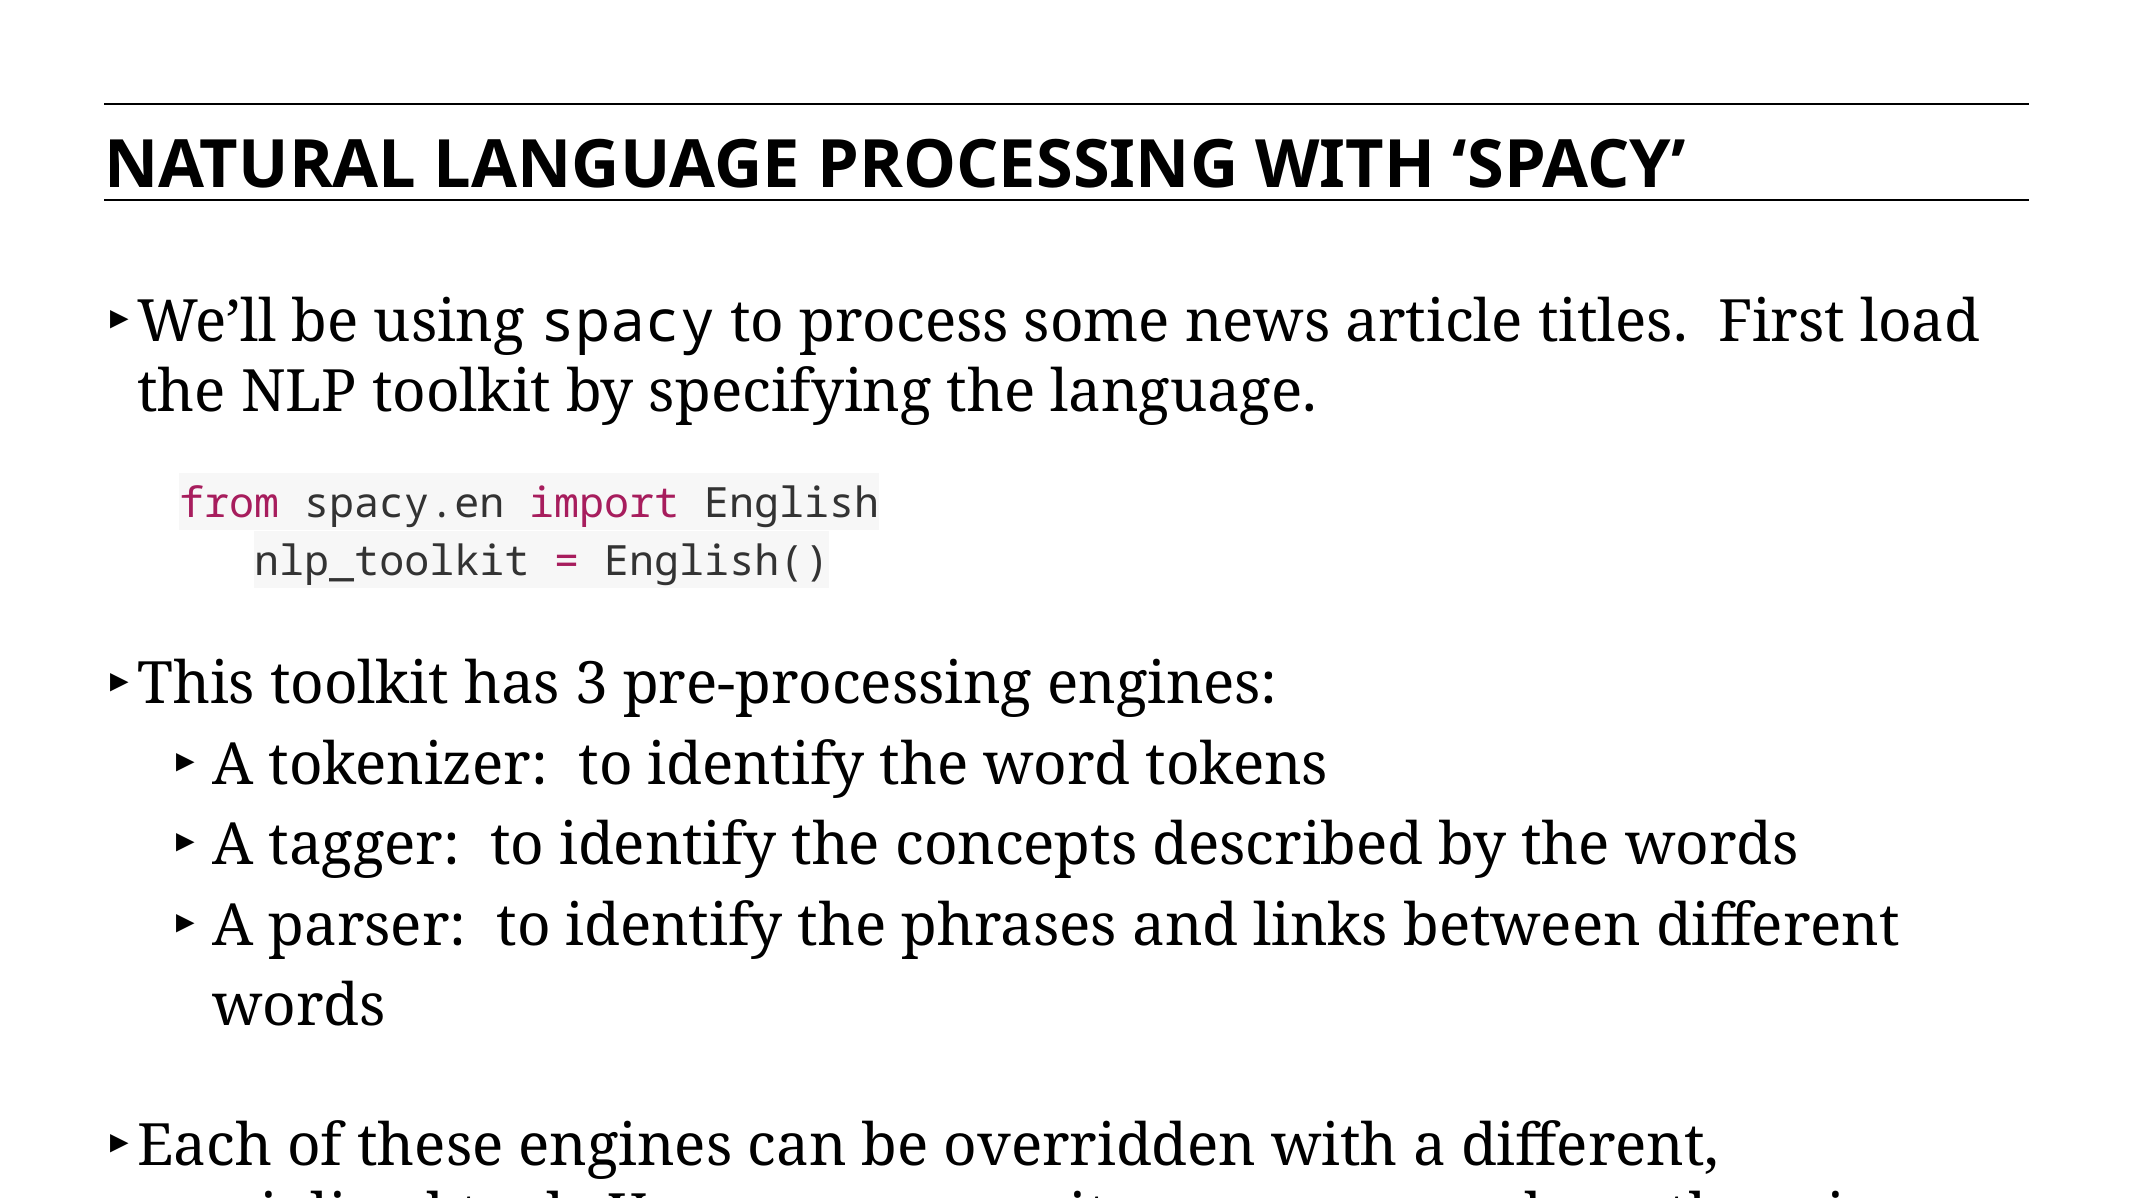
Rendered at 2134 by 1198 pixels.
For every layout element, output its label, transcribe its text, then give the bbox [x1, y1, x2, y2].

list We’ll be using spacy to process some news article titles. First load the NLP toolkit by specifying the language. from spacy.en import English nlp_toolkit = English() This toolkit has 3 pre-processing engines: A tokenizer: to identify the word tokens A tagger: to identify the concepts described by the words A parser: to identify the phrases and links between different words Each of these engines can be overridden with a different, specialized tool. You can even write your own and use them in place of the defaults. [104, 213, 2030, 839]
text_box NATURAL LANGUAGE PROCESSING WITH ‘SPACY’ [104, 120, 2030, 192]
